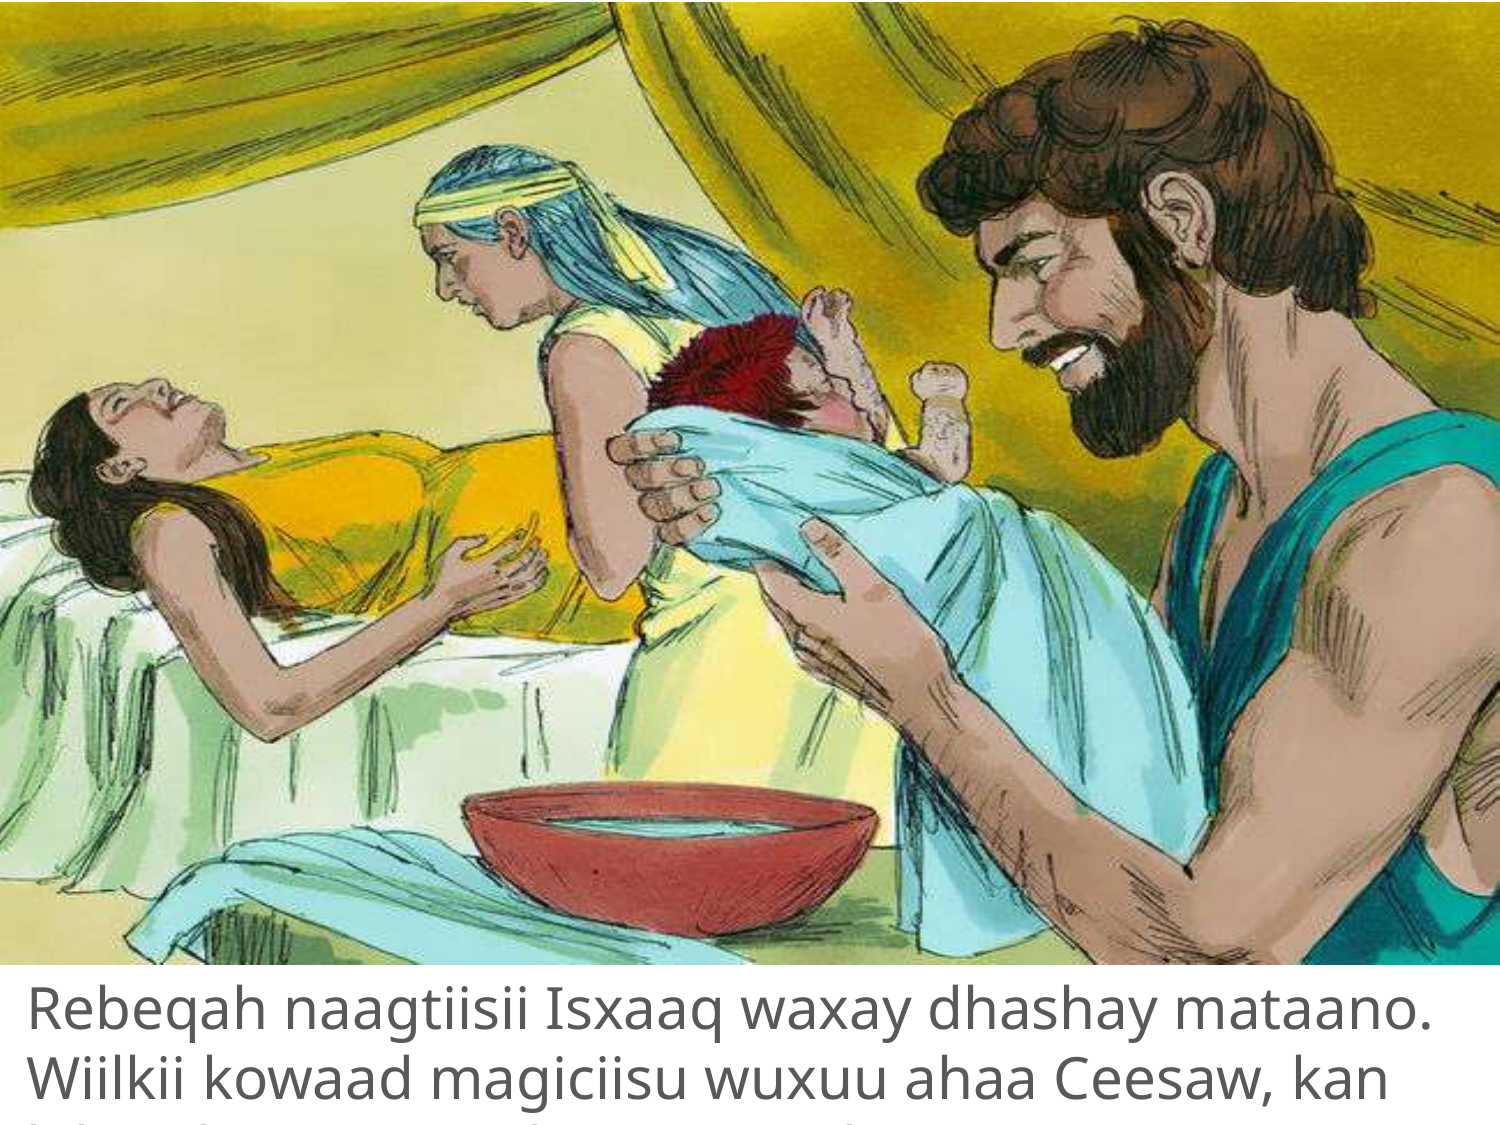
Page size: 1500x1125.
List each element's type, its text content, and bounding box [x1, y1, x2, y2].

text_box Rebeqah naagtiisii Isxaaq waxay dhashay mataano. Wiilkii kowaad magiciisu wuxuu ahaa Ceesaw, kan labaadna wuxuu ahaa Yacquub. [11, 972, 1483, 1125]
picture [0, 1, 1500, 965]
